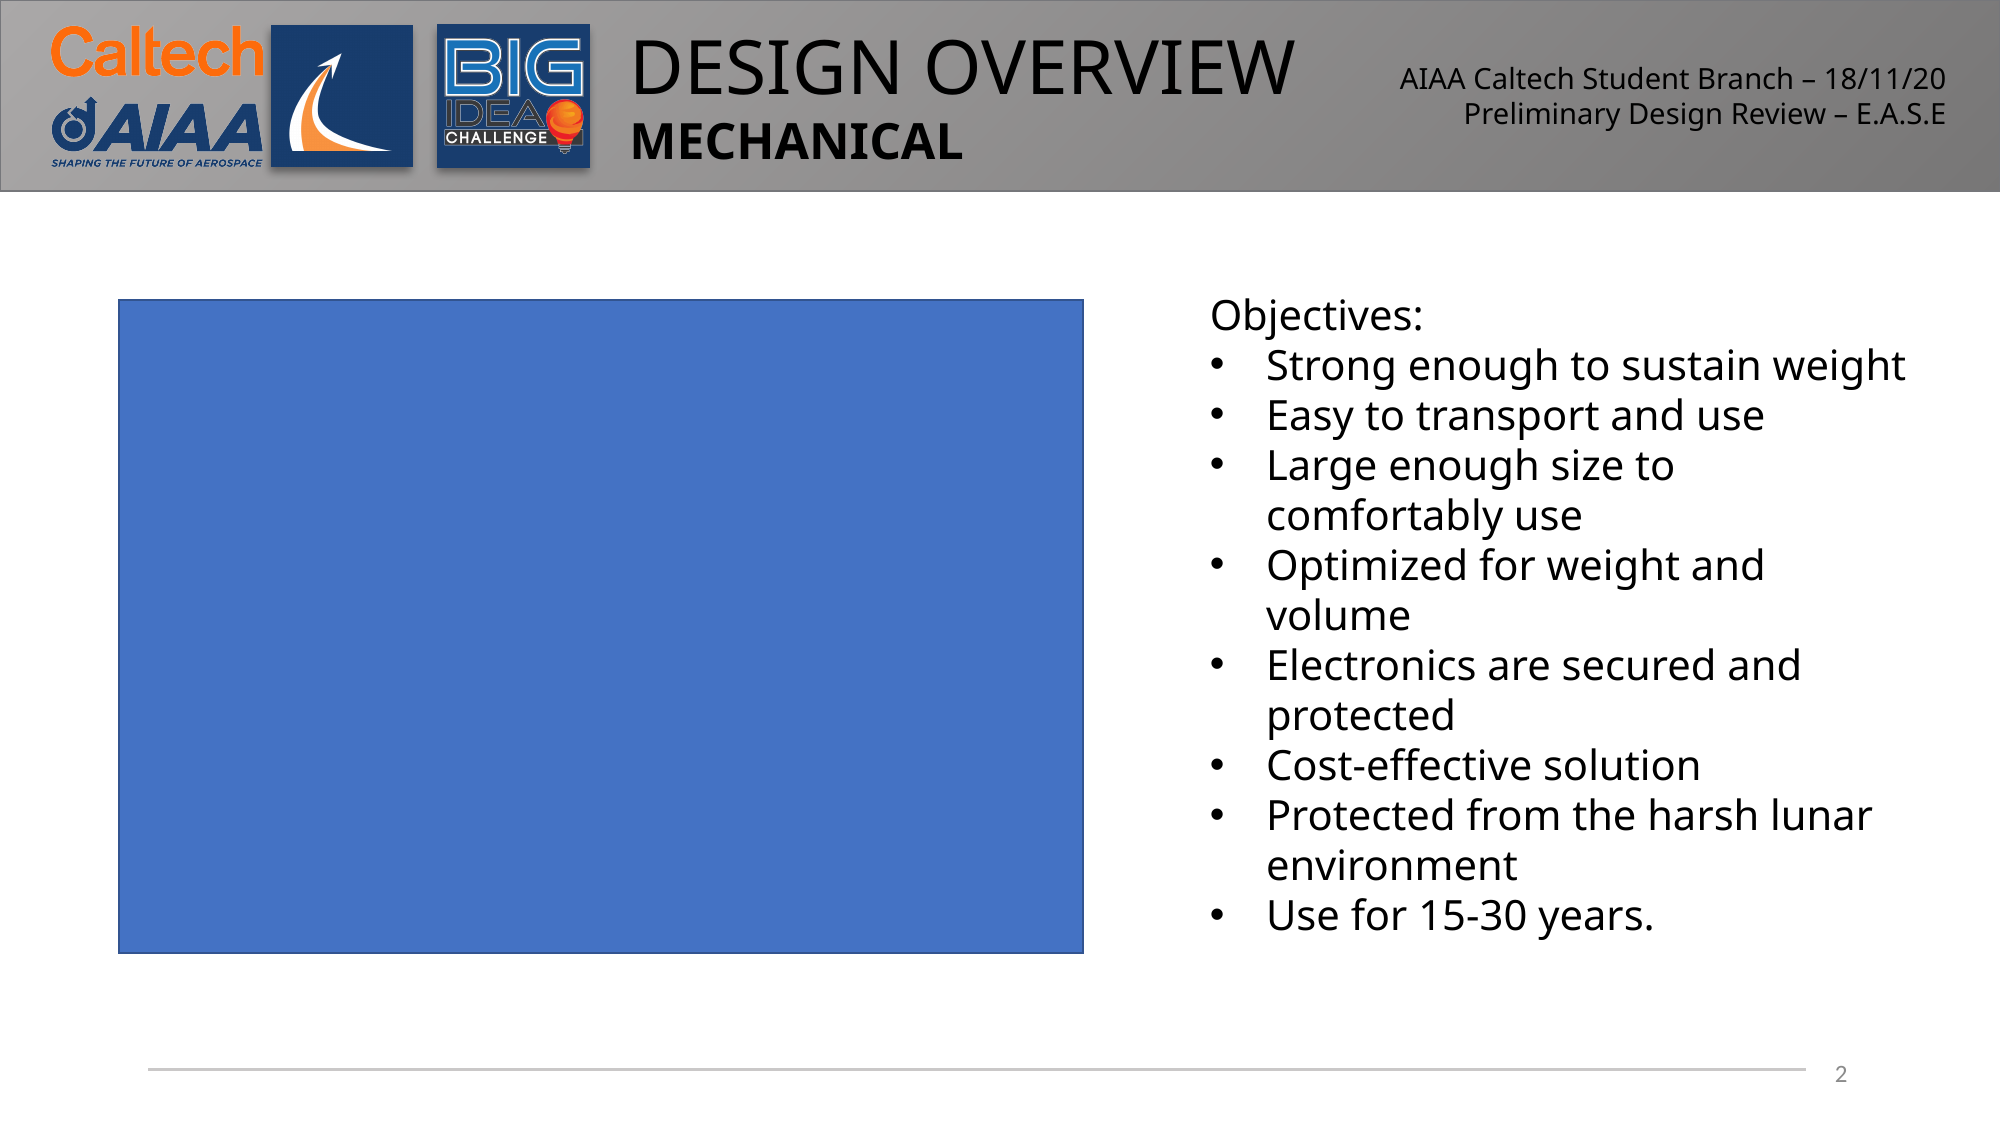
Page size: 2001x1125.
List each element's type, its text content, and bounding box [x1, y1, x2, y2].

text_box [437, 25, 590, 167]
text_box [118, 299, 1084, 954]
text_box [51, 25, 413, 167]
text_box AIAA Caltech Student Branch – 18/11/20 Preliminary Design Review – E.A.S.E [1233, 52, 1962, 138]
slide_number 2 [1412, 1042, 1863, 1103]
text_box [0, 0, 2000, 192]
text_box Objectives: Strong enough to sustain weight Easy to transport and use Large enough size to comfortably use Optimized for weight and volume Electronics are secured and protected Cost-effective solution Protected from the harsh lunar environment Use for 15-30 years. [1195, 281, 1931, 997]
text_box DESIGN OVERVIEW MECHANICAL [614, 12, 1370, 177]
